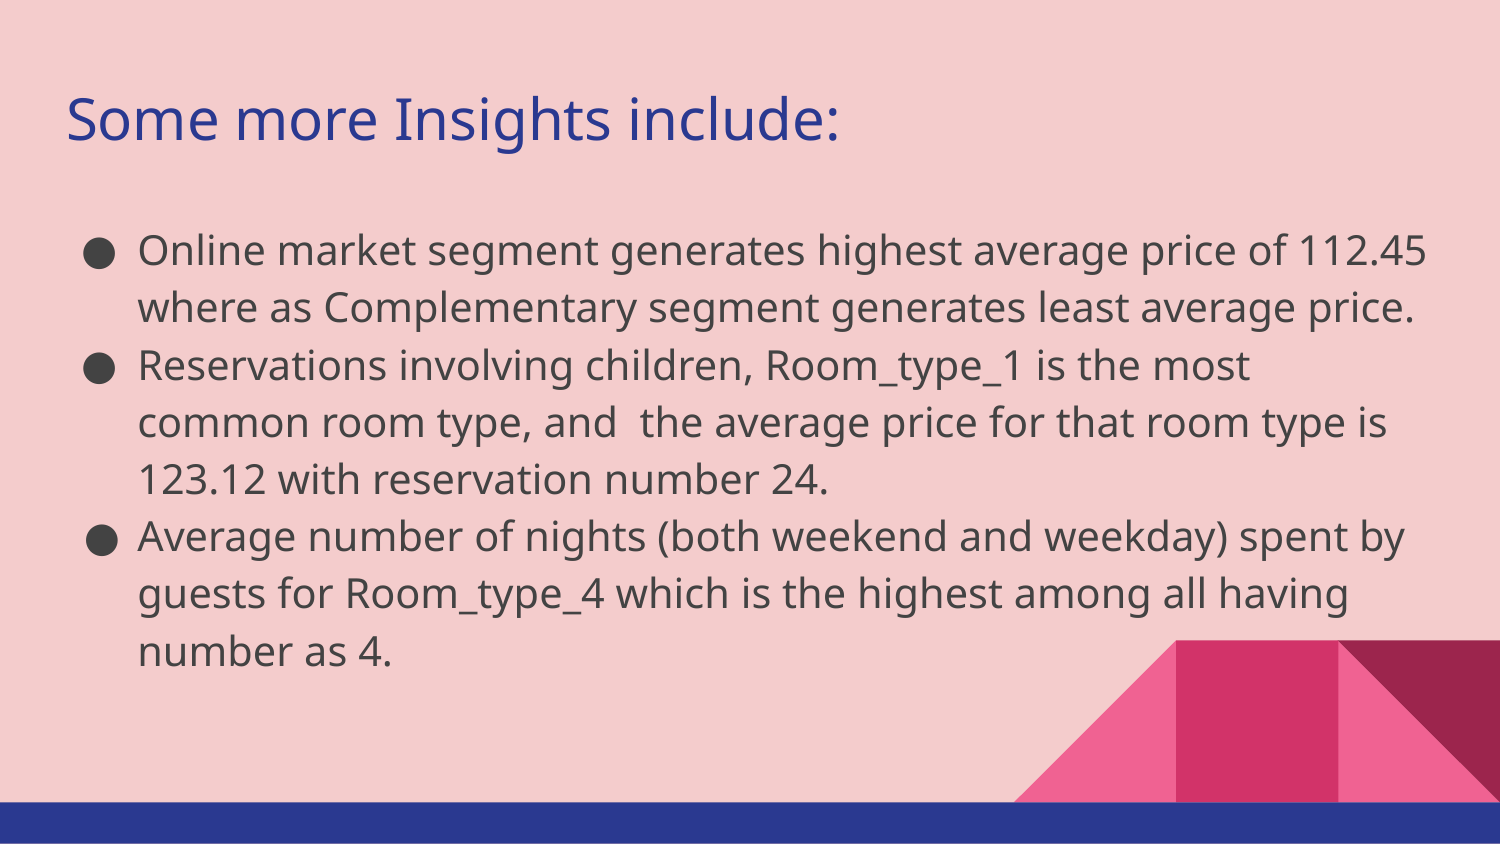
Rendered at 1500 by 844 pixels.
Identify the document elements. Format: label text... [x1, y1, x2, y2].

list Online market segment generates highest average price of 112.45 where as Complementary segment generates least average price. Reservations involving children, Room_type_1 is the most common room type, and the average price for that room type is 123.12 with reservation number 24. Average number of nights (both weekend and weekday) spent by guests for Room_type_4 which is the highest among all having number as 4. [51, 201, 1449, 750]
title Some more Insights include: [51, 67, 1449, 167]
